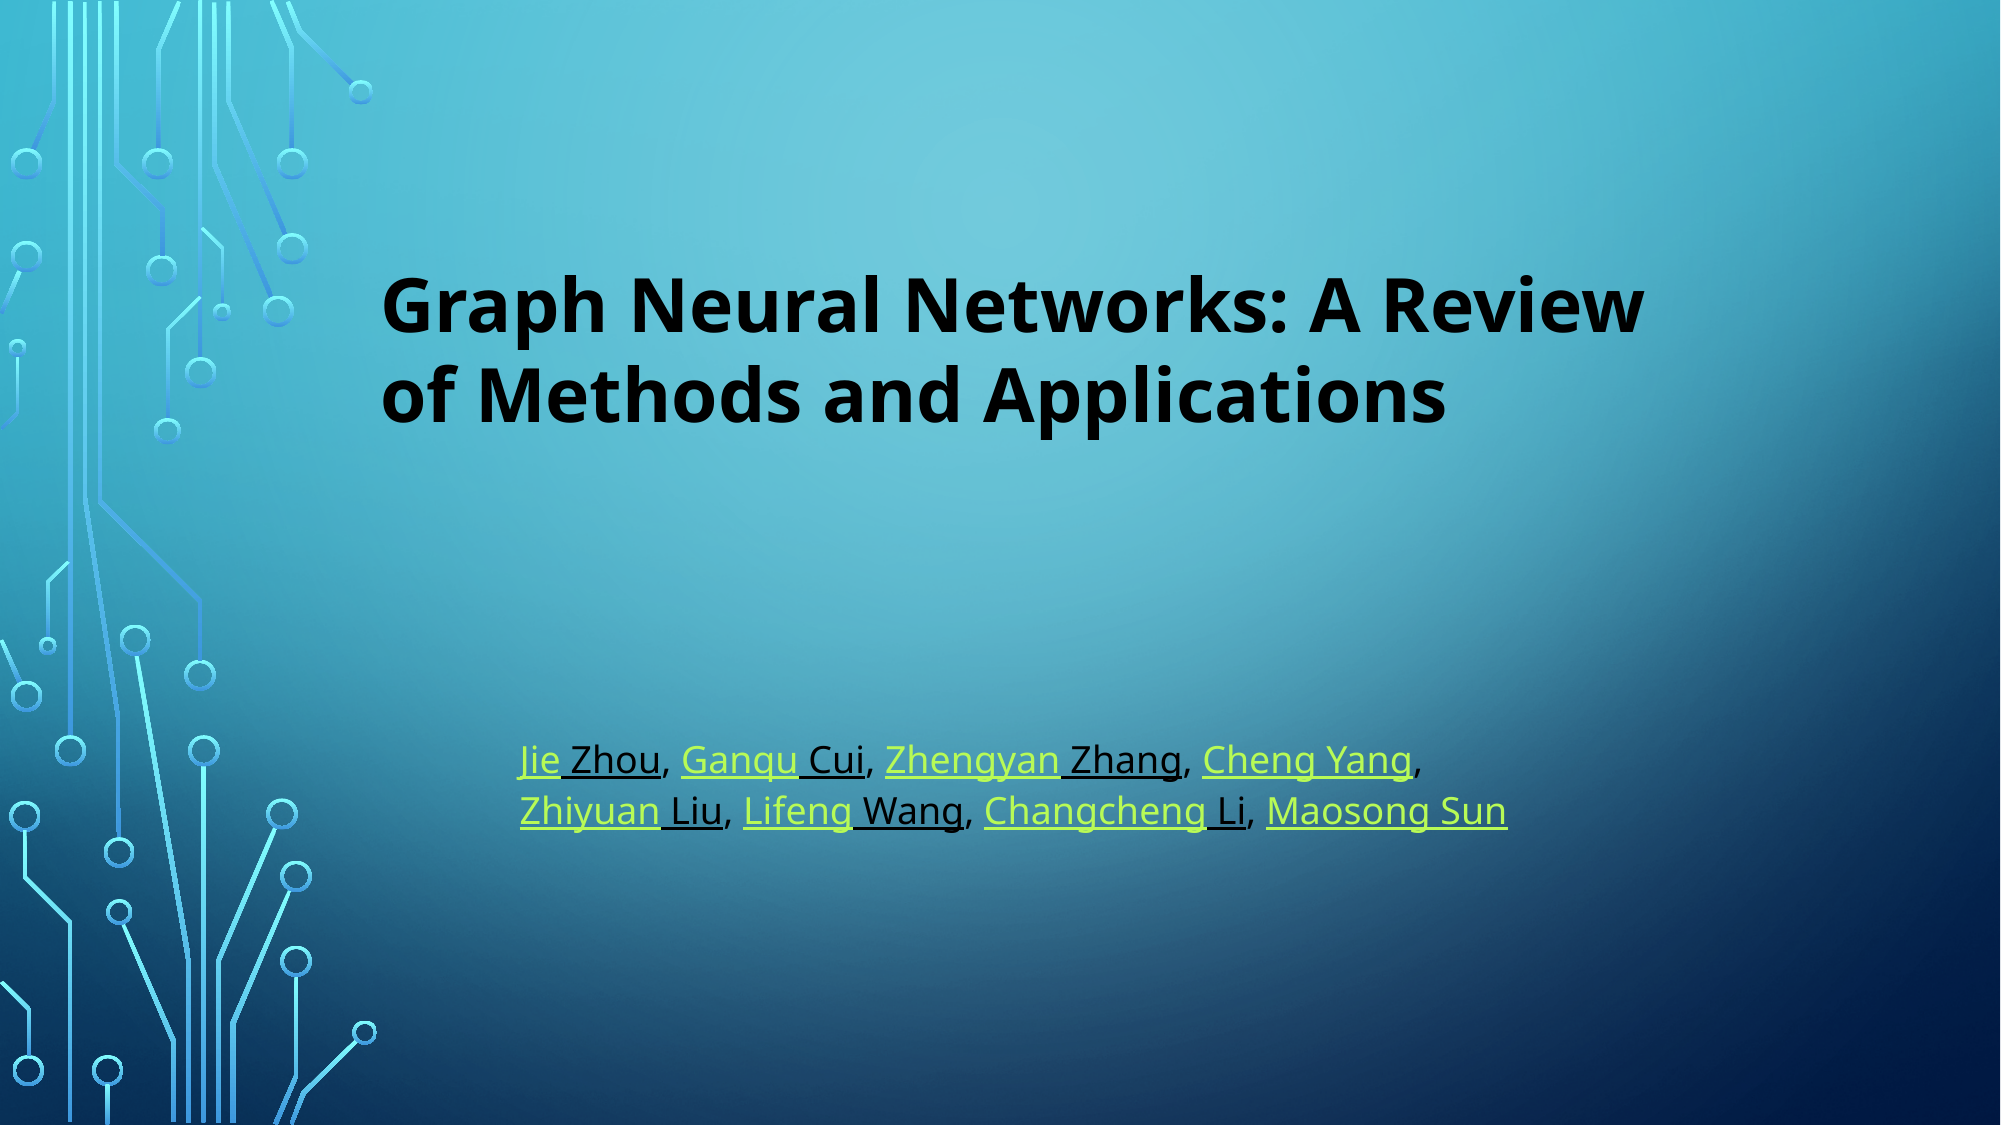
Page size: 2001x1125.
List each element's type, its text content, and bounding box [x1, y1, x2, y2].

text_box Jie Zhou, Ganqu Cui, Zhengyan Zhang, Cheng Yang, Zhiyuan Liu, Lifeng Wang, Changcheng Li, Maosong Sun [504, 728, 1555, 846]
text_box Graph Neural Networks: A Review of Methods and Applications [365, 250, 1694, 445]
